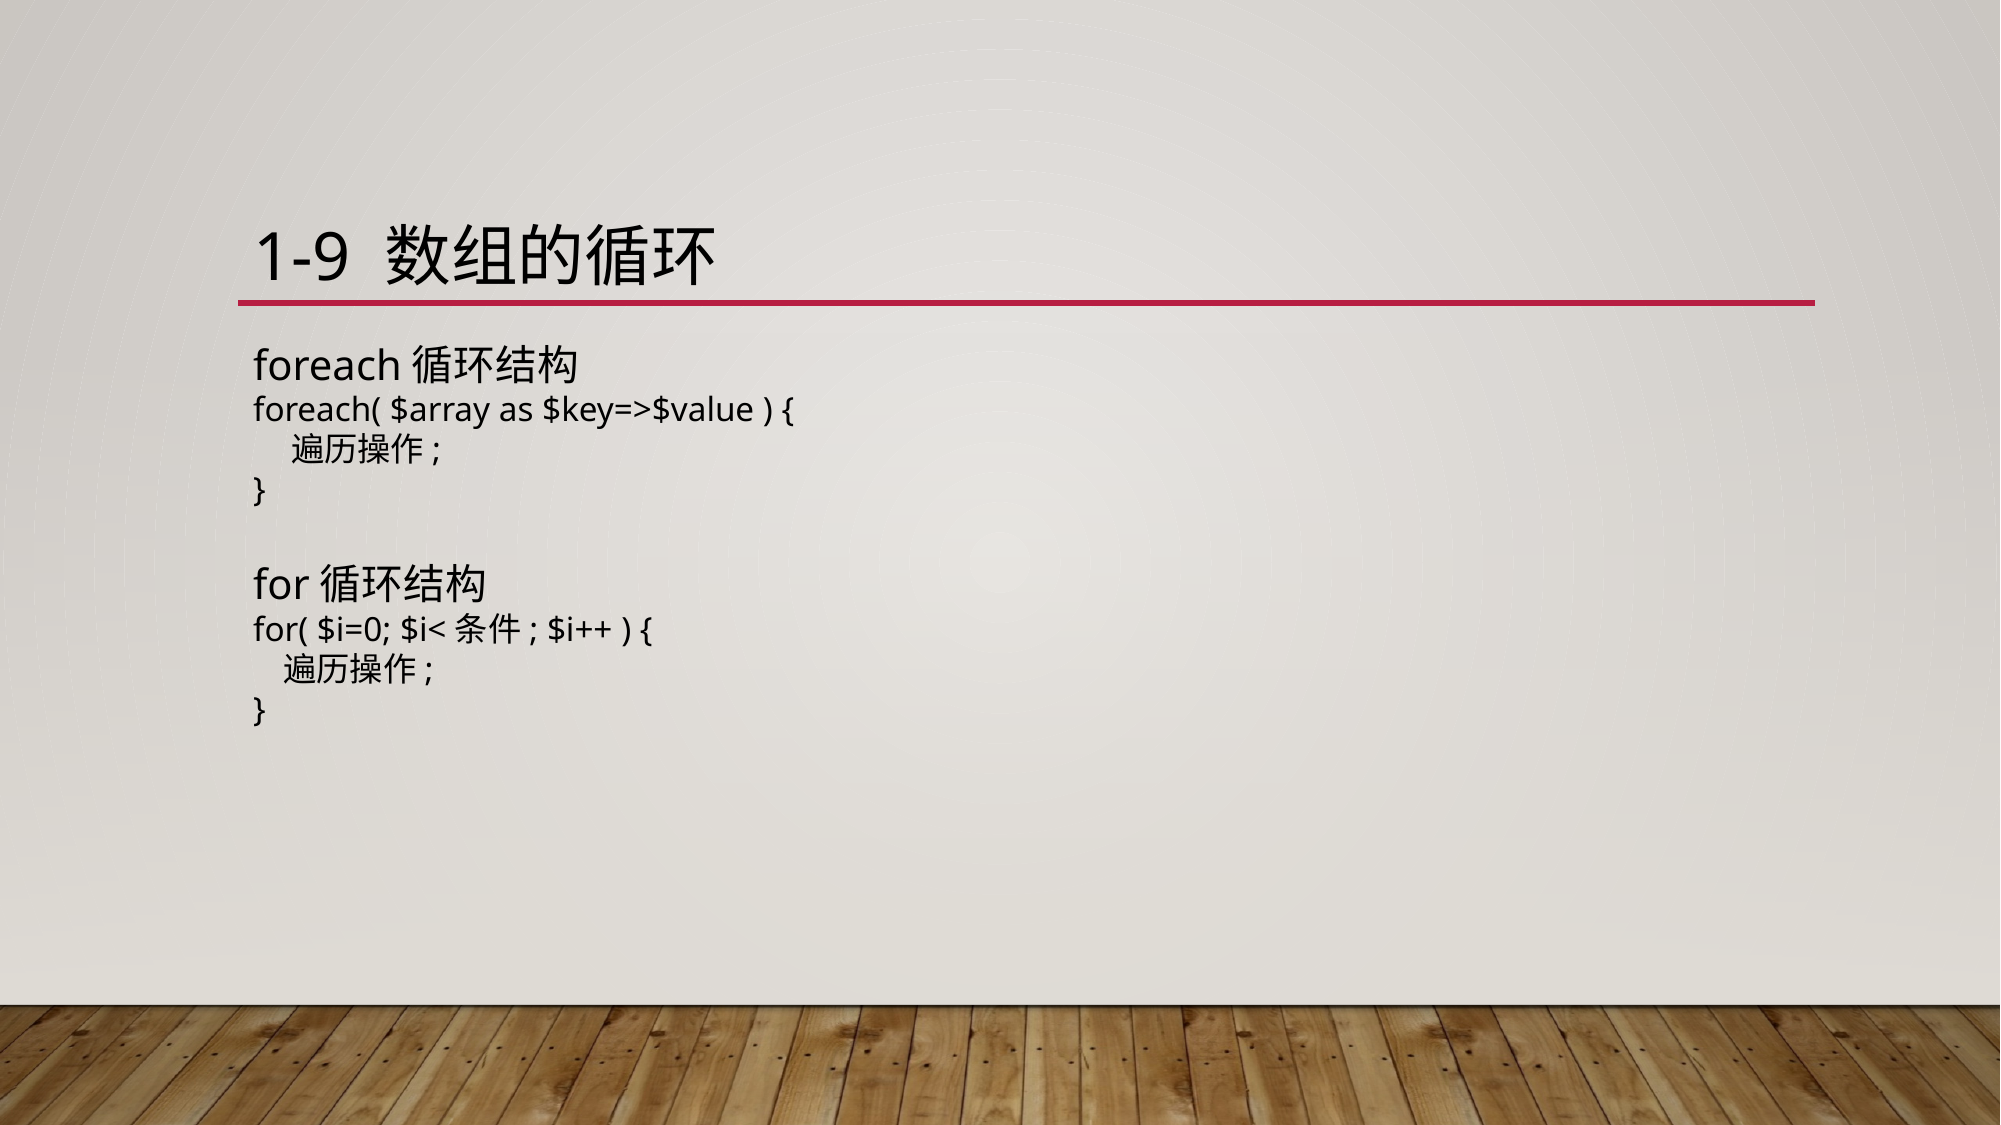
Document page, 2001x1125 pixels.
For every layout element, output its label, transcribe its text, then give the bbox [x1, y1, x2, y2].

picture [0, 1005, 2000, 1125]
title 1-9 数组的循环 [238, 215, 1814, 305]
list foreach循环结构 foreach( $array as $key=>$value ) { 遍历操作; } for循环结构 for( $i=0; $i<条件; $i++ ) { 遍历操作; } [238, 330, 1814, 897]
